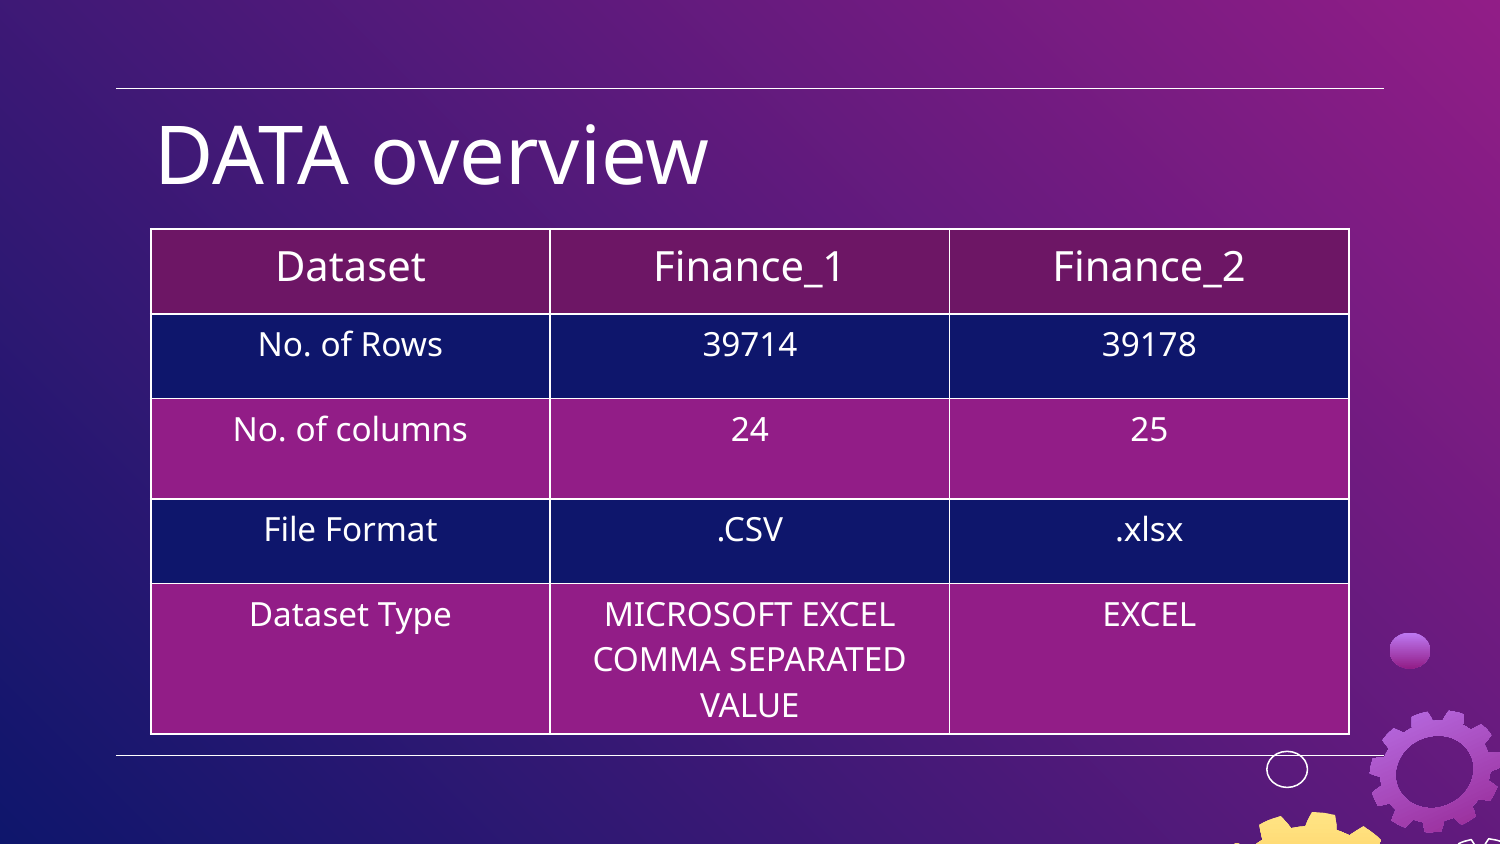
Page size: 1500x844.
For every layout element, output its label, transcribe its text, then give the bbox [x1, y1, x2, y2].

table_cell MICROSOFT EXCEL COMMA SEPARATED VALUE [551, 584, 949, 733]
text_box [1212, 632, 1500, 844]
table_cell .CSV [551, 500, 949, 583]
table_cell 39178 [950, 315, 1348, 398]
table_cell 25 [950, 399, 1348, 498]
table_header Dataset [152, 230, 549, 313]
table_cell File Format [152, 500, 549, 583]
table_cell No. of Rows [152, 315, 549, 398]
table_cell 39714 [551, 315, 949, 398]
title DATA overview [118, 88, 1382, 183]
table_cell .xlsx [950, 500, 1348, 583]
table_header Finance_2 [950, 230, 1348, 313]
table_cell Dataset Type [152, 584, 549, 733]
table_header Finance_1 [551, 230, 949, 313]
table_cell EXCEL [950, 584, 1348, 733]
table_cell No. of columns [152, 399, 549, 498]
table_cell 24 [551, 399, 949, 498]
